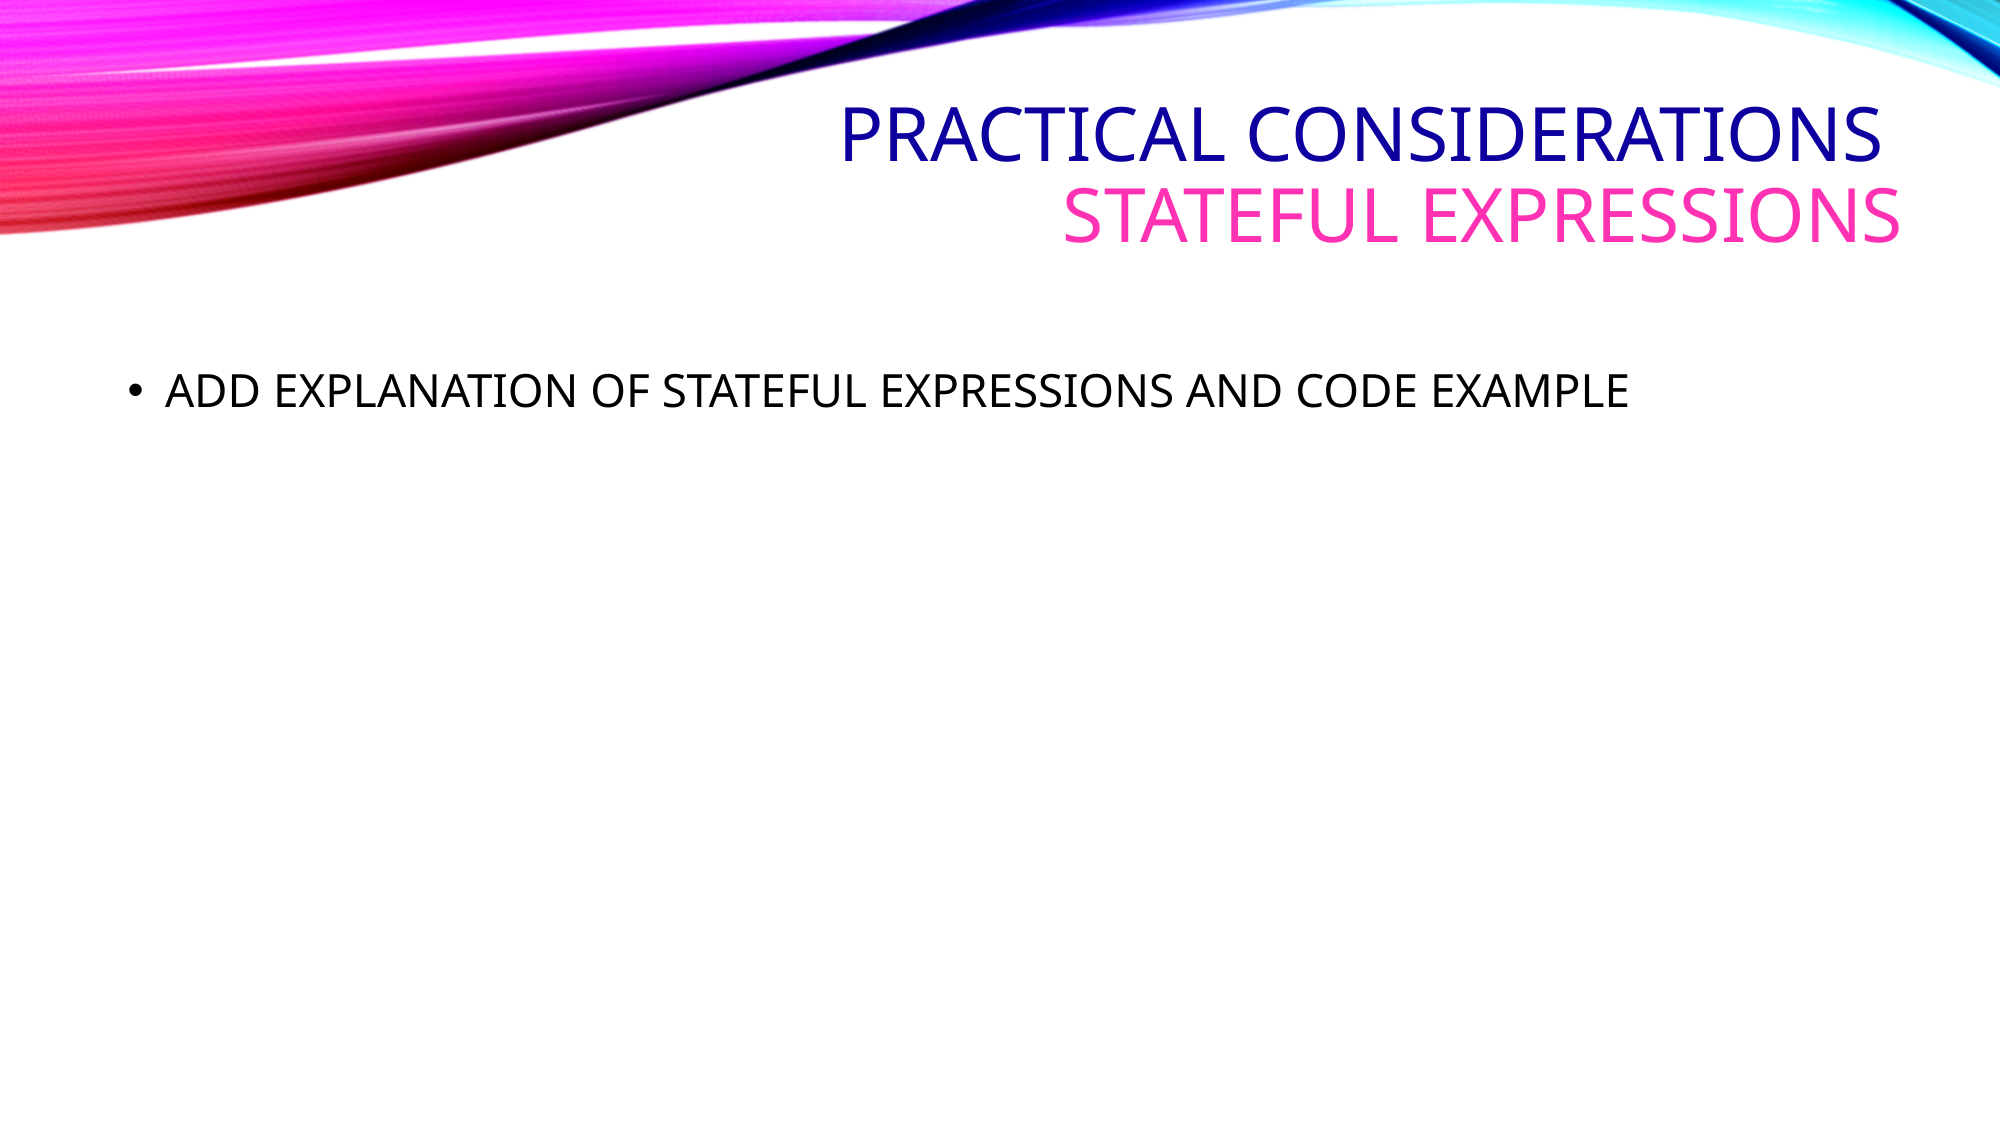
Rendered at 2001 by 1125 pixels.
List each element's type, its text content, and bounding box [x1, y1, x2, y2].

list ADD EXPLANATION OF STATEFUL EXPRESSIONS AND CODE EXAMPLE [112, 360, 1888, 1021]
picture [0, 0, 2000, 237]
picture [1910, 0, 2000, 45]
title Practical Considerations Stateful Expressions [558, 35, 1919, 321]
picture [1890, 0, 2000, 75]
